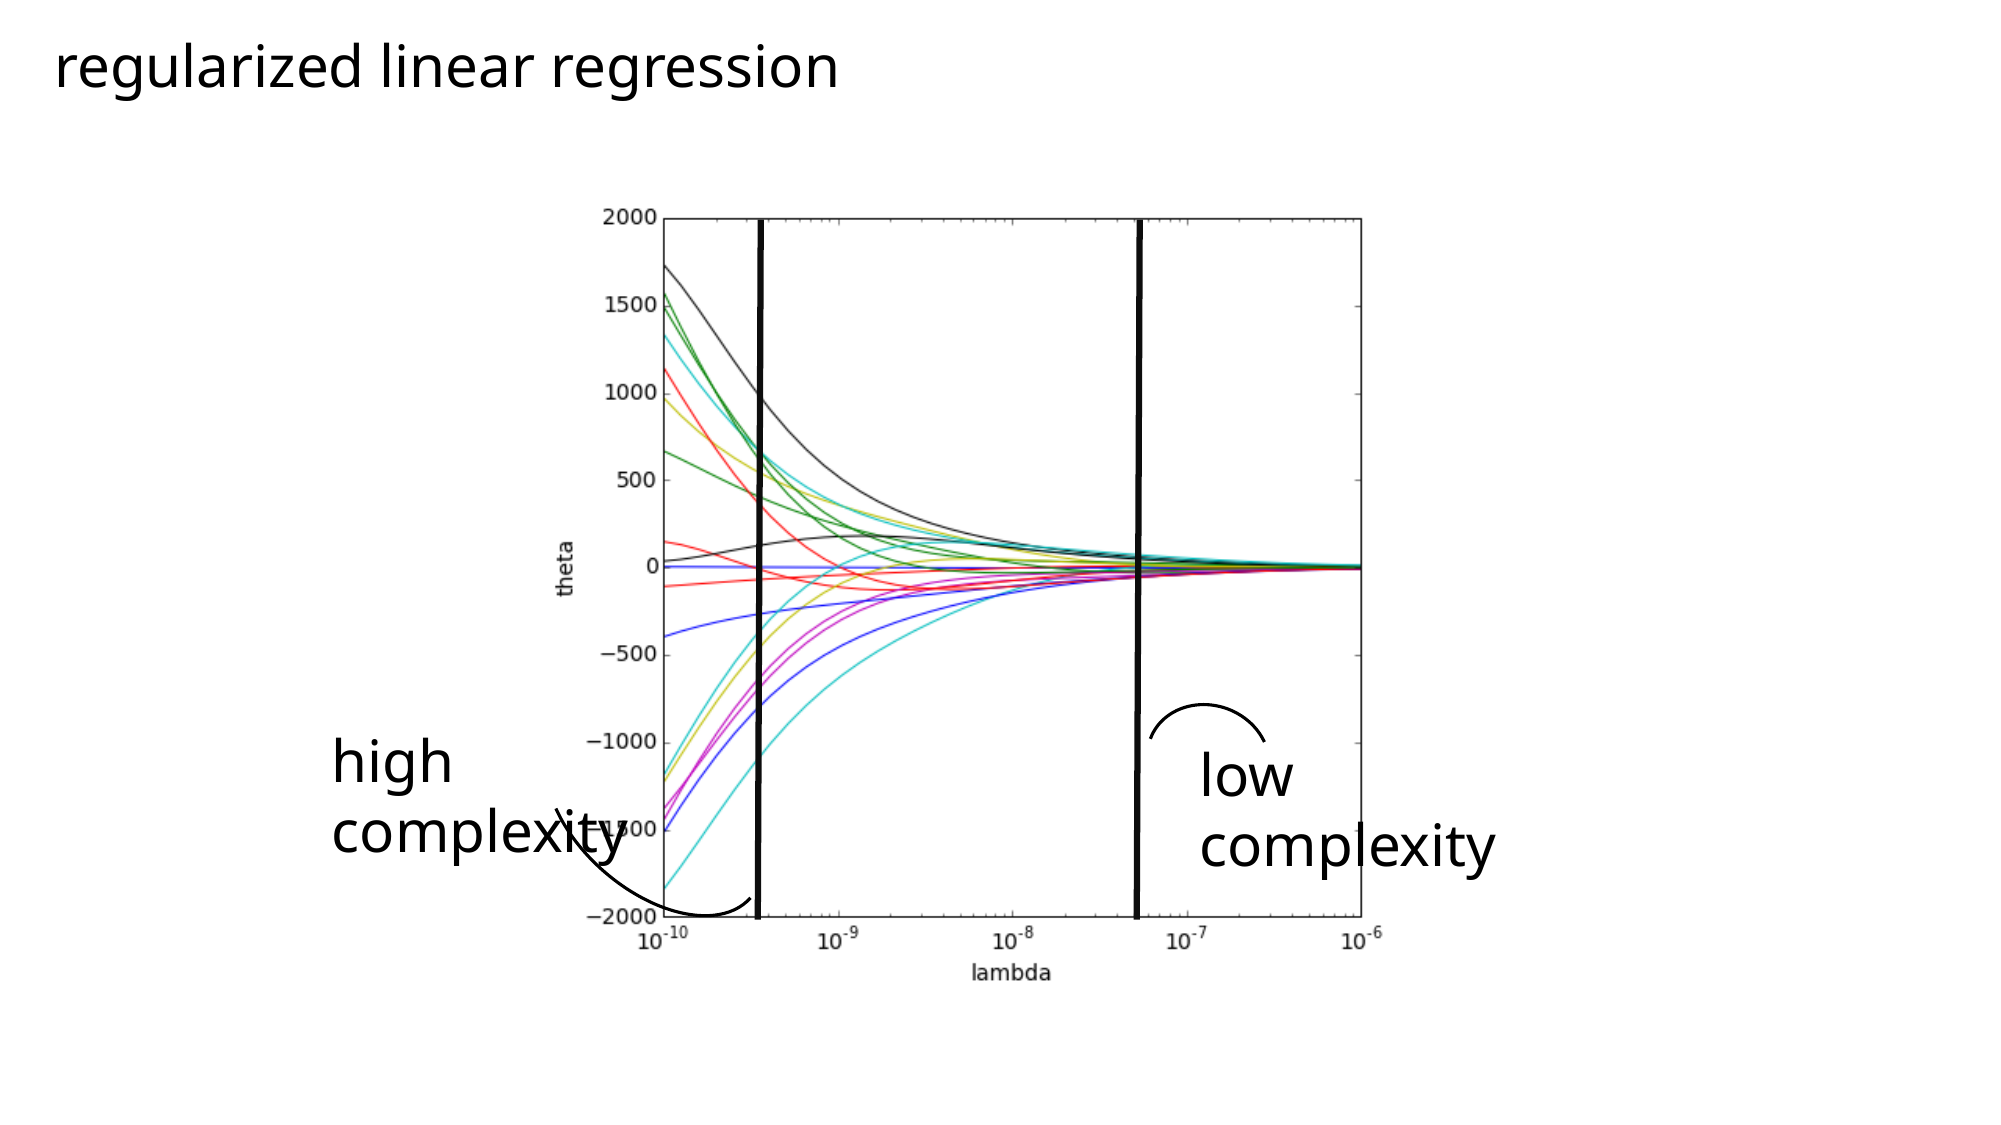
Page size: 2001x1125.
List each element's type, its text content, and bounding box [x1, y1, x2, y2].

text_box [757, 219, 761, 920]
text_box regularized linear regression [39, 21, 1967, 107]
picture [543, 198, 1393, 1001]
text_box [1136, 219, 1140, 920]
text_box low complexity [1393, 730, 1609, 886]
text_box high complexity [317, 716, 543, 872]
